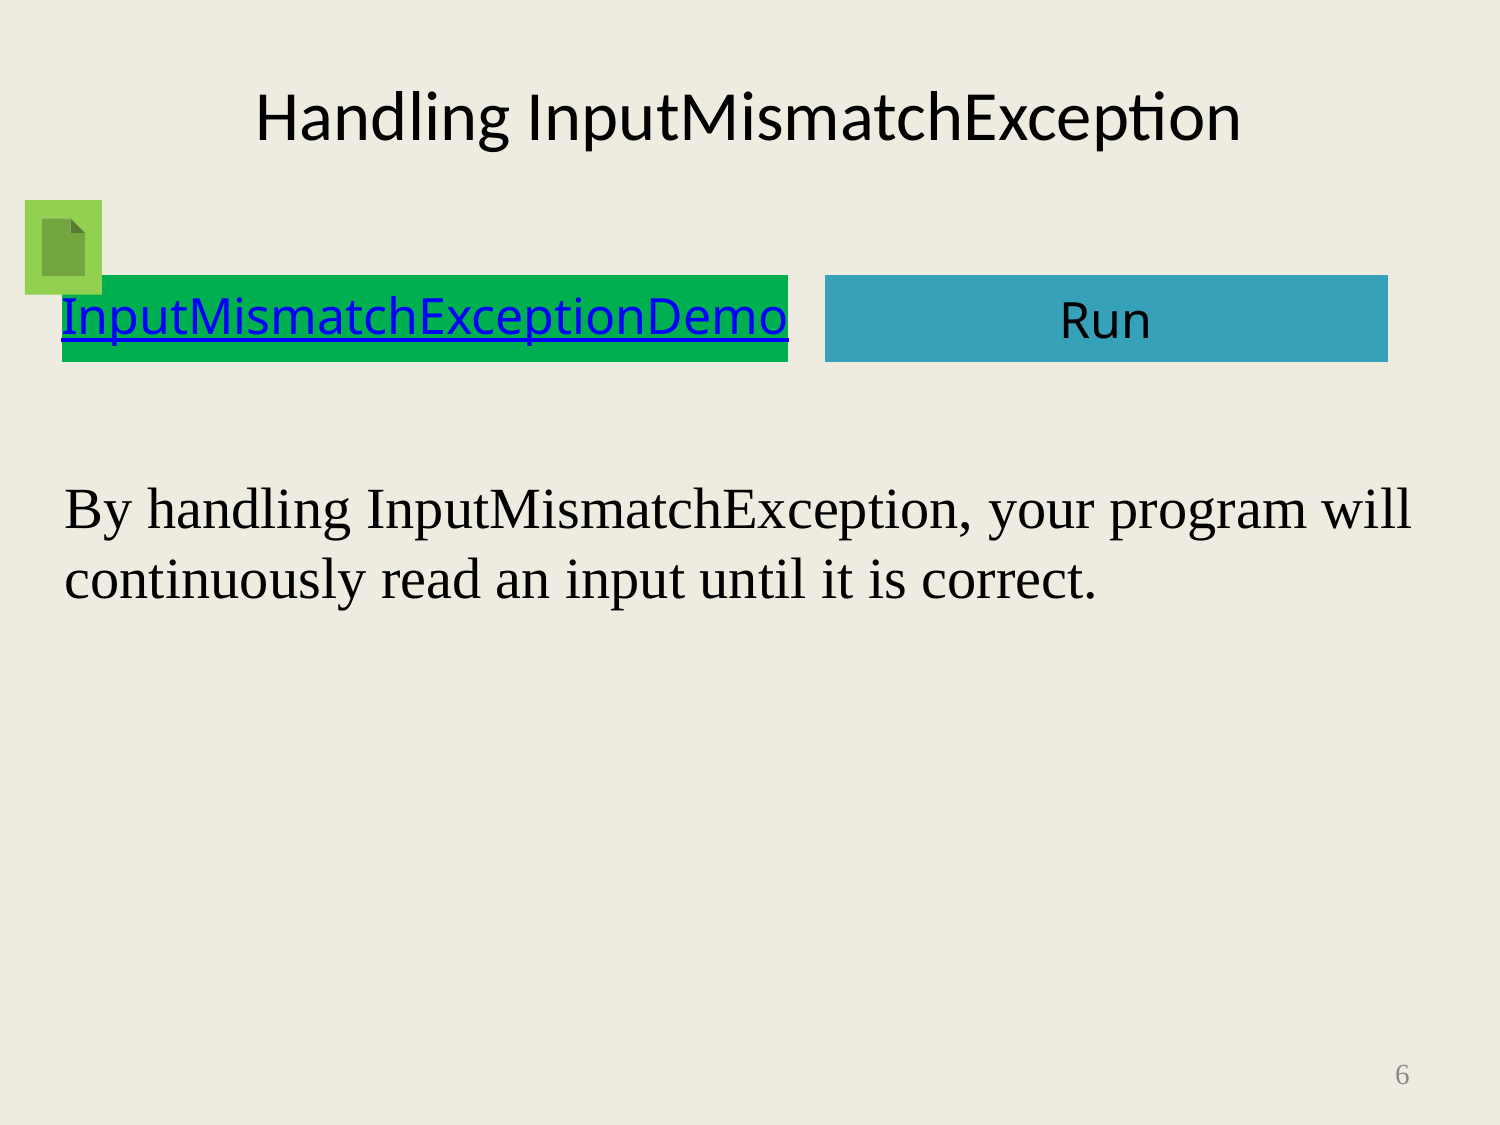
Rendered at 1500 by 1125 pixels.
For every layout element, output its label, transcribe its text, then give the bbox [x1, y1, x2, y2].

text_box By handling InputMismatchException, your program will continuously read an input until it is correct. [50, 462, 1450, 618]
text_box [24, 200, 102, 295]
text_box InputMismatchExceptionDemo [62, 274, 788, 363]
title Handling InputMismatchException [50, 62, 1450, 163]
text_box Run [825, 274, 1388, 363]
slide_number 6 [1074, 1042, 1425, 1103]
